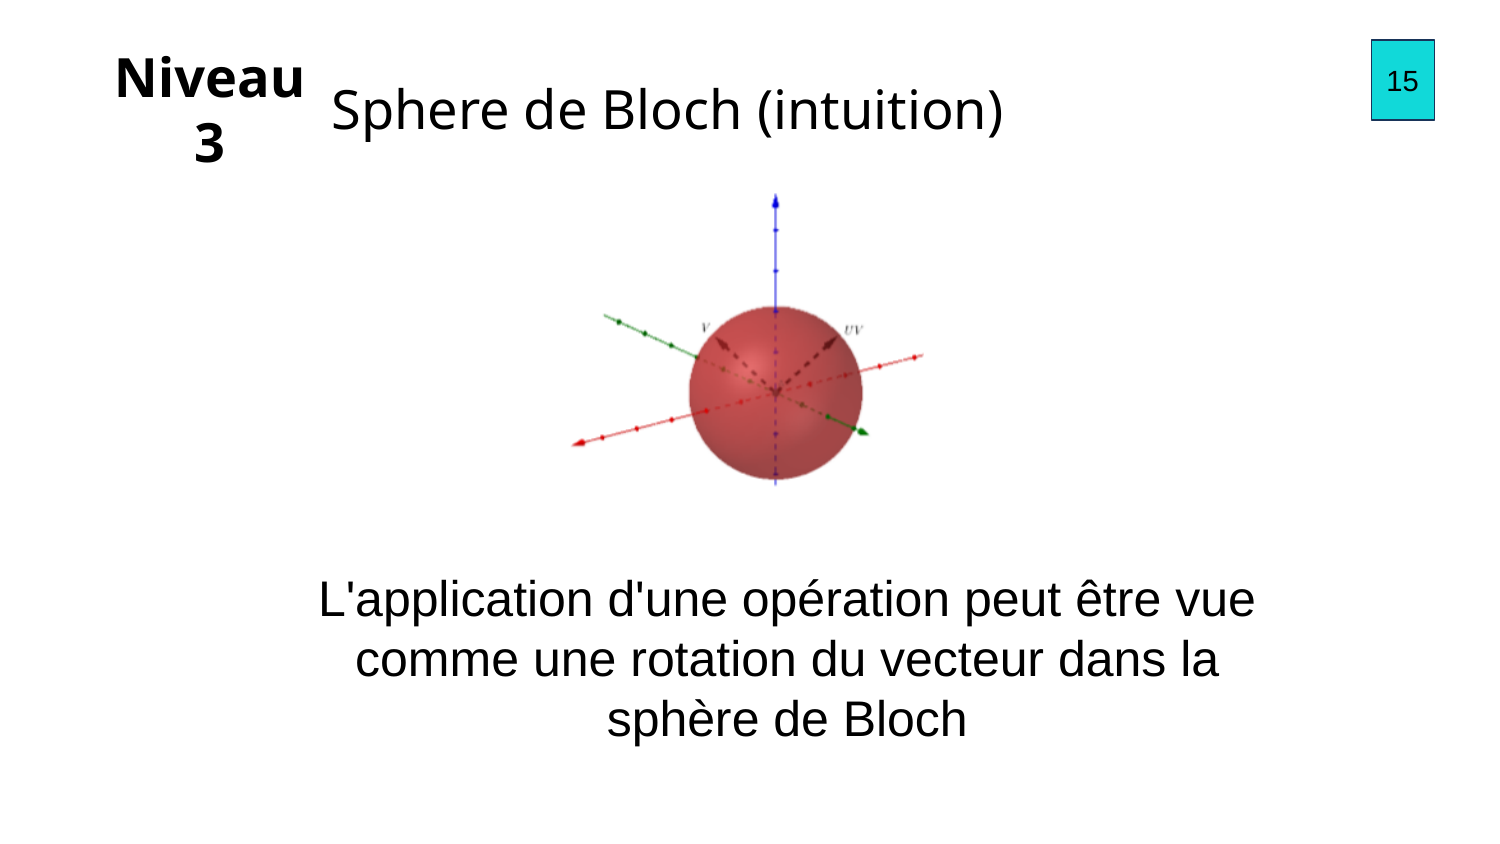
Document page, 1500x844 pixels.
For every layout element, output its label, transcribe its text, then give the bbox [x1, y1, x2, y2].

title Sphere de Bloch (intuition) [316, 68, 1400, 149]
text_box 15 [1371, 40, 1435, 121]
title Niveau 3 [77, 68, 316, 149]
text_box L'application d'une opération peut être vue comme une rotation du vecteur dans la sphère de Bloch [183, 563, 1317, 748]
picture [548, 173, 952, 540]
